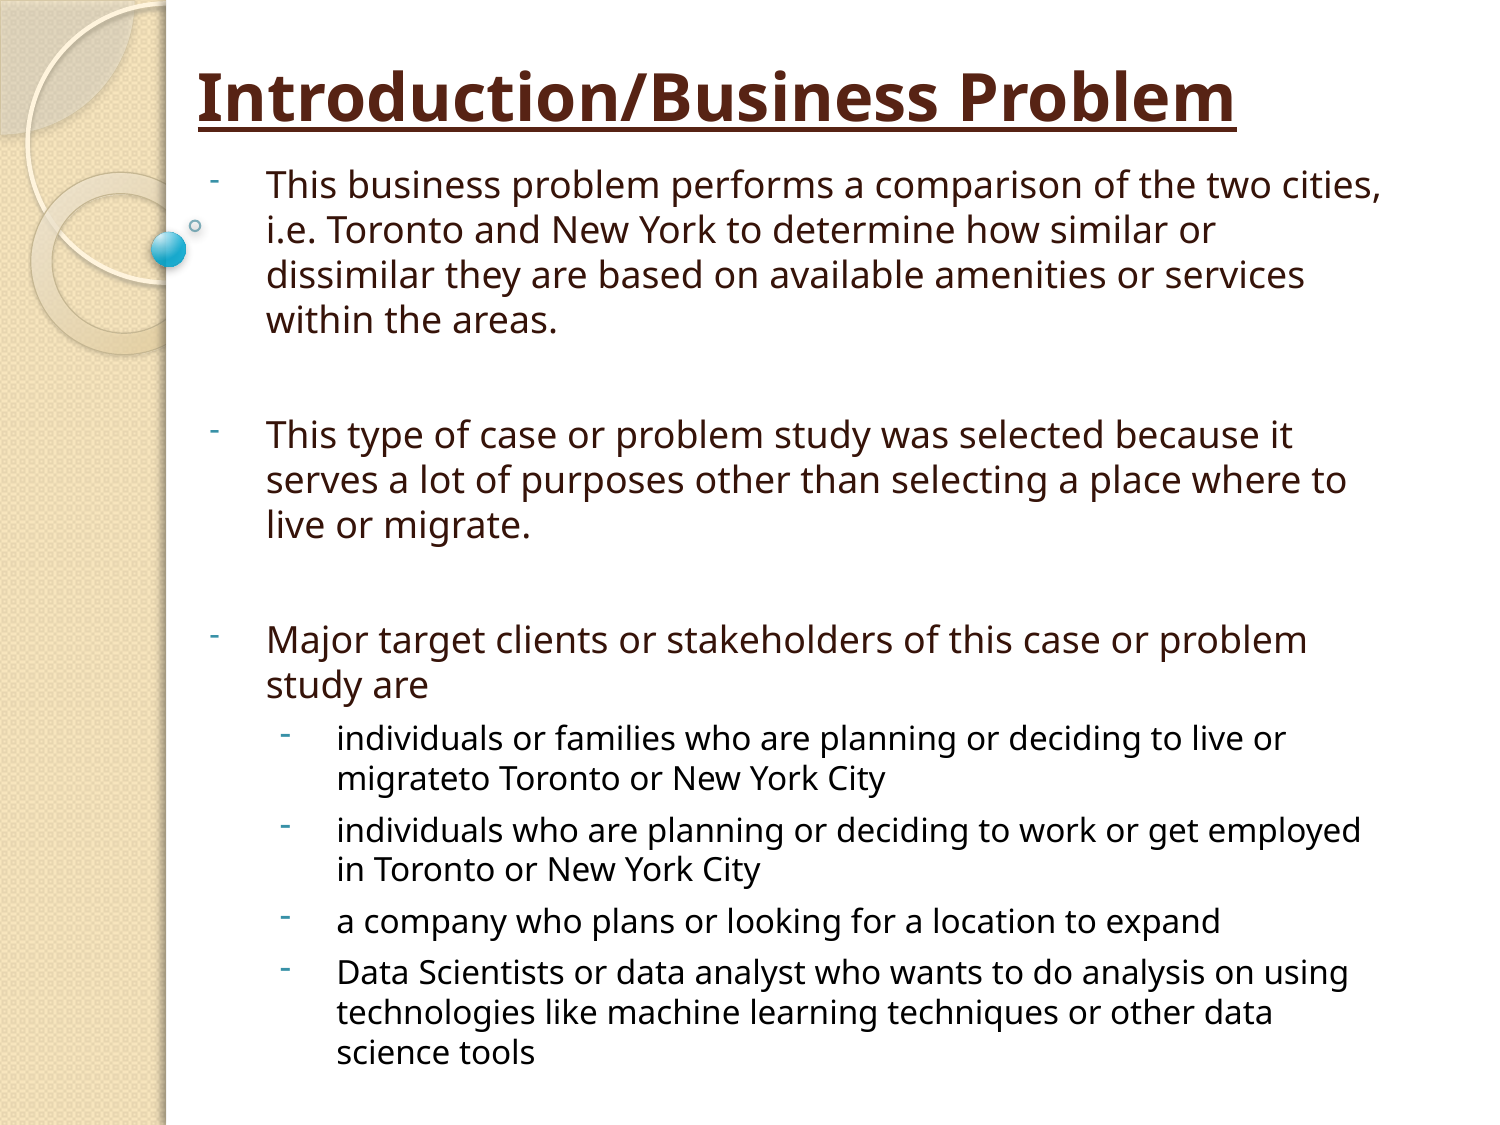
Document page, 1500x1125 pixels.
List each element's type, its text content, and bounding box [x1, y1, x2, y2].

subtitle This business problem performs a comparison of the two cities, i.e. Toronto and New York to determine how similar or dissimilar they are based on available amenities or services within the areas. This type of case or problem study was selected because it serves a lot of purposes other than selecting a place where to live or migrate. Major target clients or stakeholders of this case or problem study are individuals or families who are planning or deciding to live or migrateto Toronto or New York City individuals who are planning or deciding to work or get employed in Toronto or New York City a company who plans or looking for a location to expand Data Scientists or data analyst who wants to do analysis on using technologies like machine learning techniques or other data science tools The problem statement is: Is Toronto more like New York City before a family decides to migrate to Toronto? [194, 160, 1410, 1083]
title Introduction/Business Problem [183, 30, 1398, 143]
